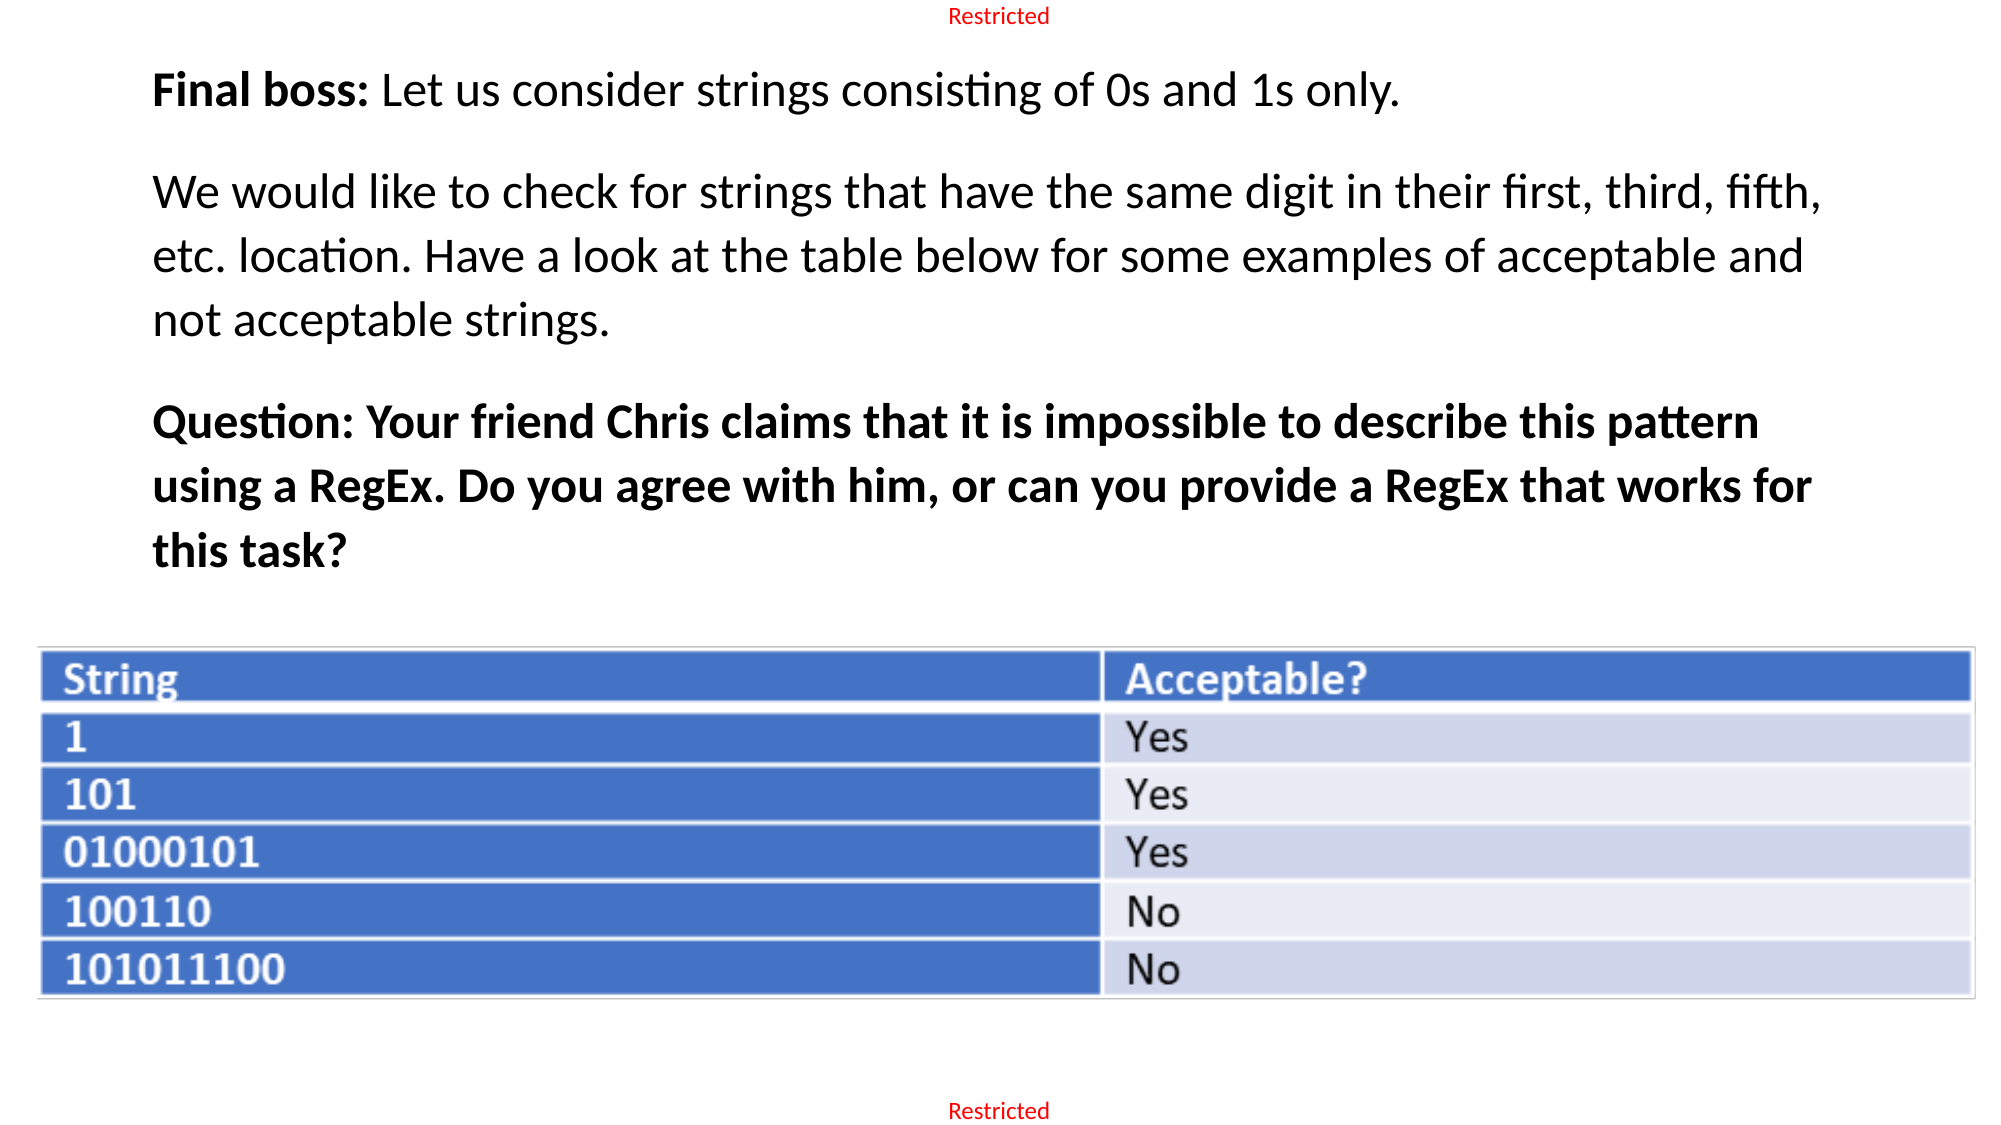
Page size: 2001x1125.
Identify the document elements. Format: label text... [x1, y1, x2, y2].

list Final boss: Let us consider strings consisting of 0s and 1s only. We would like to check for strings that have the same digit in their first, third, fifth, etc. location. Have a look at the table below for some examples of acceptable and not acceptable strings. Question: Your friend Chris claims that it is impossible to describe this pattern using a RegEx. Do you agree with him, or can you provide a RegEx that works for this task? [137, 1026, 1863, 1125]
list Final boss: Let us consider strings consisting of 0s and 1s only. We would like to check for strings that have the same digit in their first, third, fifth, etc. location. Have a look at the table below for some examples of acceptable and not acceptable strings. Question: Your friend Chris claims that it is impossible to describe this pattern using a RegEx. Do you agree with him, or can you provide a RegEx that works for this task? [137, 45, 1863, 634]
picture [37, 634, 1982, 1026]
